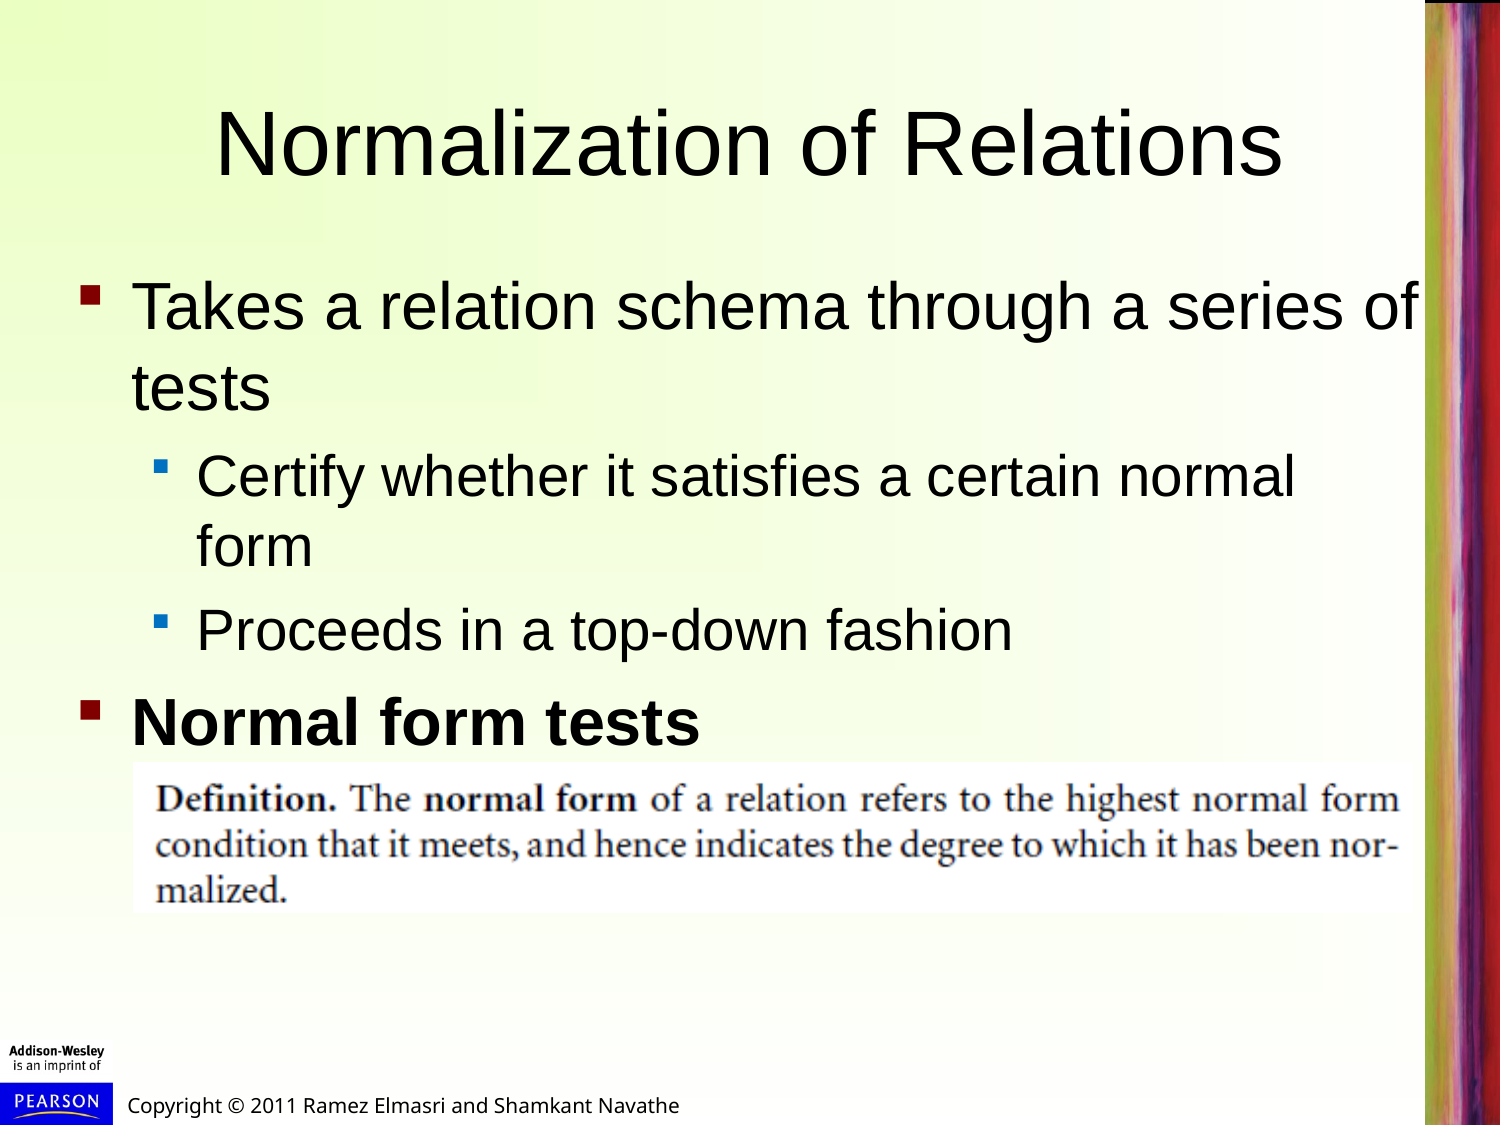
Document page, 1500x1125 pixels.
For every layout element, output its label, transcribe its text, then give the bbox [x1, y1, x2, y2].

list Takes a relation schema through a series of tests Certify whether it satisfies a certain normal form Proceeds in a top-down fashion Normal form tests [75, 263, 1425, 1006]
title Normalization of Relations [75, 44, 1425, 233]
picture [0, 0, 1500, 1125]
